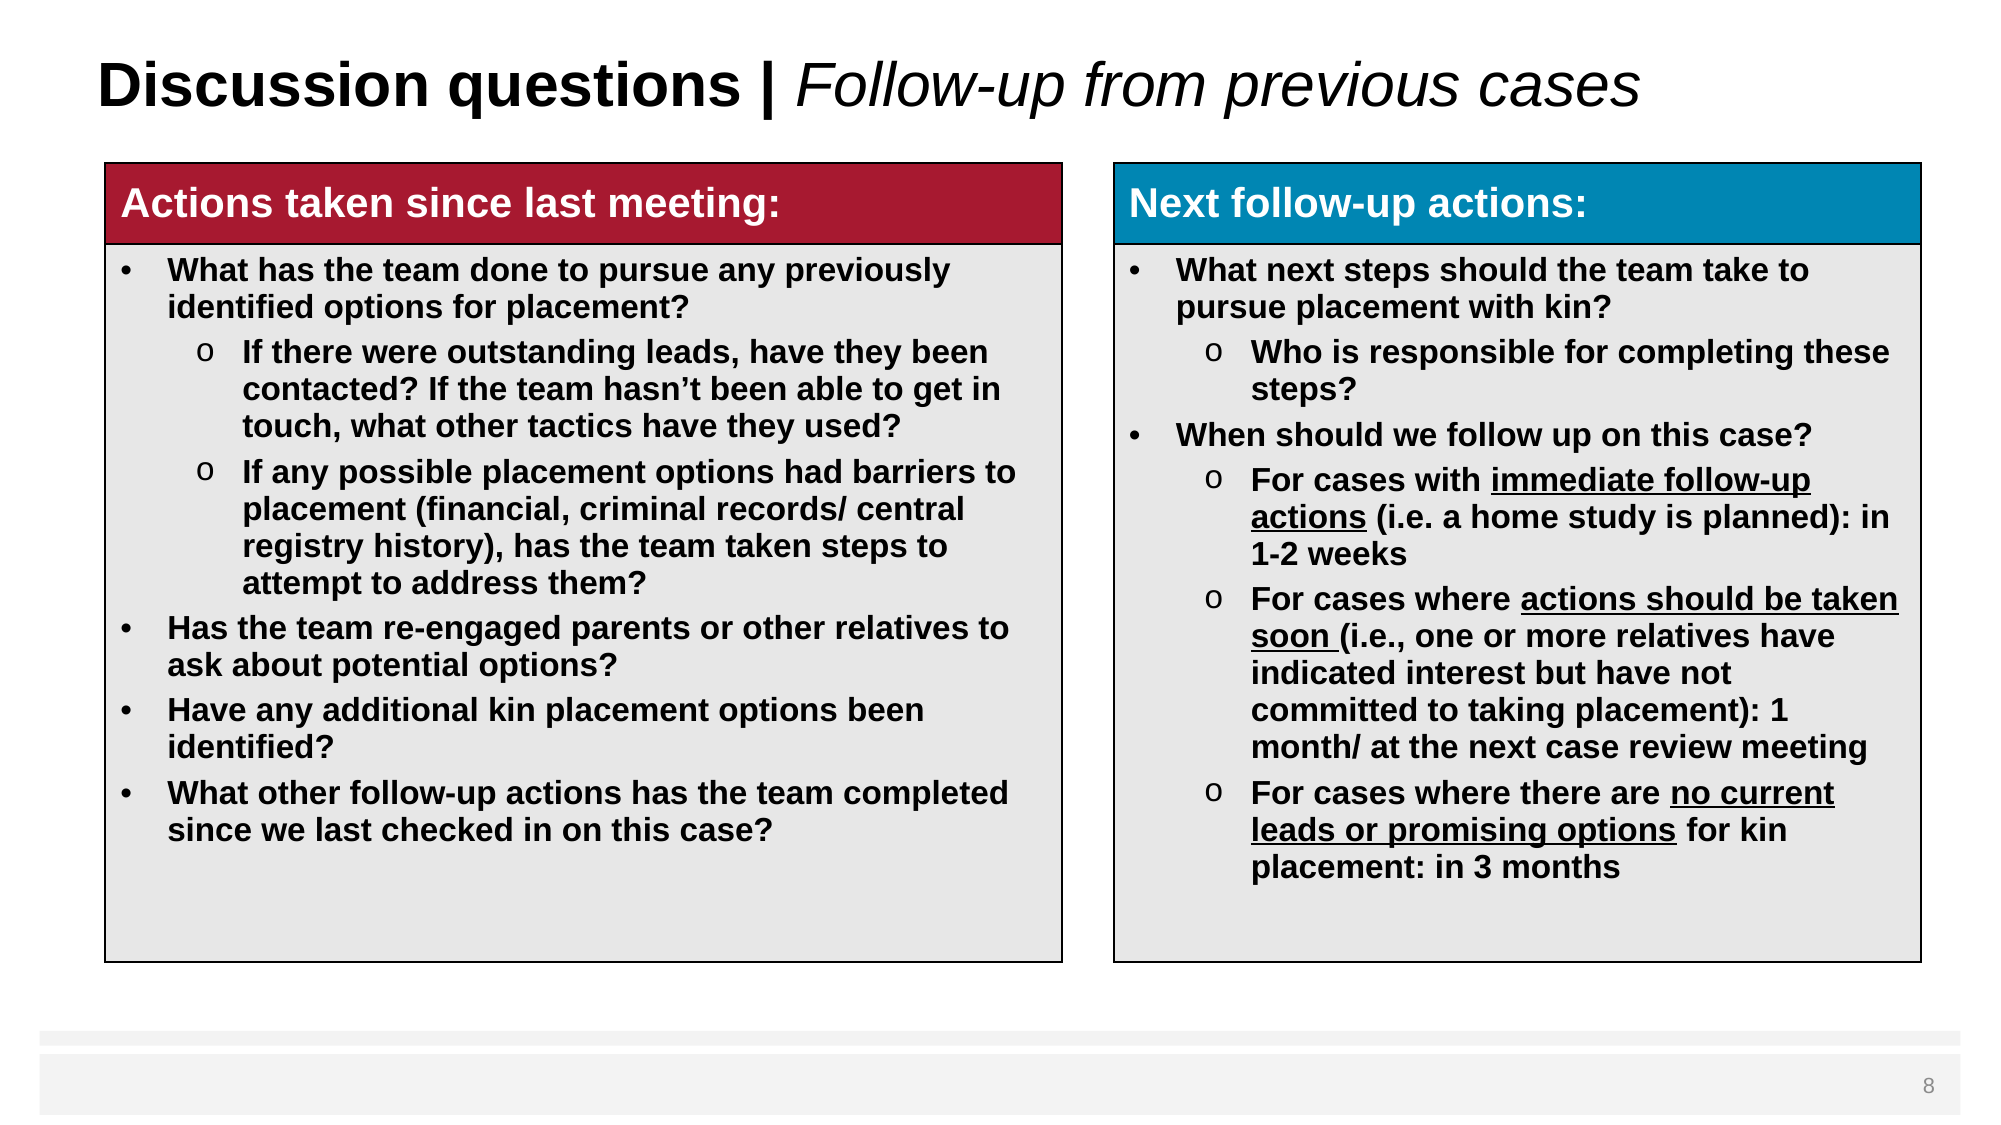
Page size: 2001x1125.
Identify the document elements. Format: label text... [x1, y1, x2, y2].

table_header Actions taken since last meeting: [106, 164, 1061, 243]
table_cell What next steps should the team take to pursue placement with kin? Who is responsible for completing these steps? When should we follow up on this case? For cases with immediate follow-up actions (i.e. a home study is planned): in 1-2 weeks For cases where actions should be taken soon (i.e., one or more relatives have indicated interest but have not committed to taking placement): 1 month/ at the next case review meeting For cases where there are no current leads or promising options for kin placement: in 3 months [1115, 245, 1920, 961]
slide_number 8 [1837, 1055, 1950, 1116]
title Discussion questions | Follow-up from previous cases [82, 43, 1970, 133]
text_box [1334, 229, 2000, 1055]
table_header Next follow-up actions: [1115, 164, 1920, 243]
table_cell What has the team done to pursue any previously identified options for placement? If there were outstanding leads, have they been contacted? If the team hasn’t been able to get in touch, what other tactics have they used? If any possible placement options had barriers to placement (financial, criminal records/ central registry history), has the team taken steps to attempt to address them? Has the team re-engaged parents or other relatives to ask about potential options? Have any additional kin placement options been identified? What other follow-up actions has the team completed since we last checked in on this case? [106, 245, 1061, 961]
